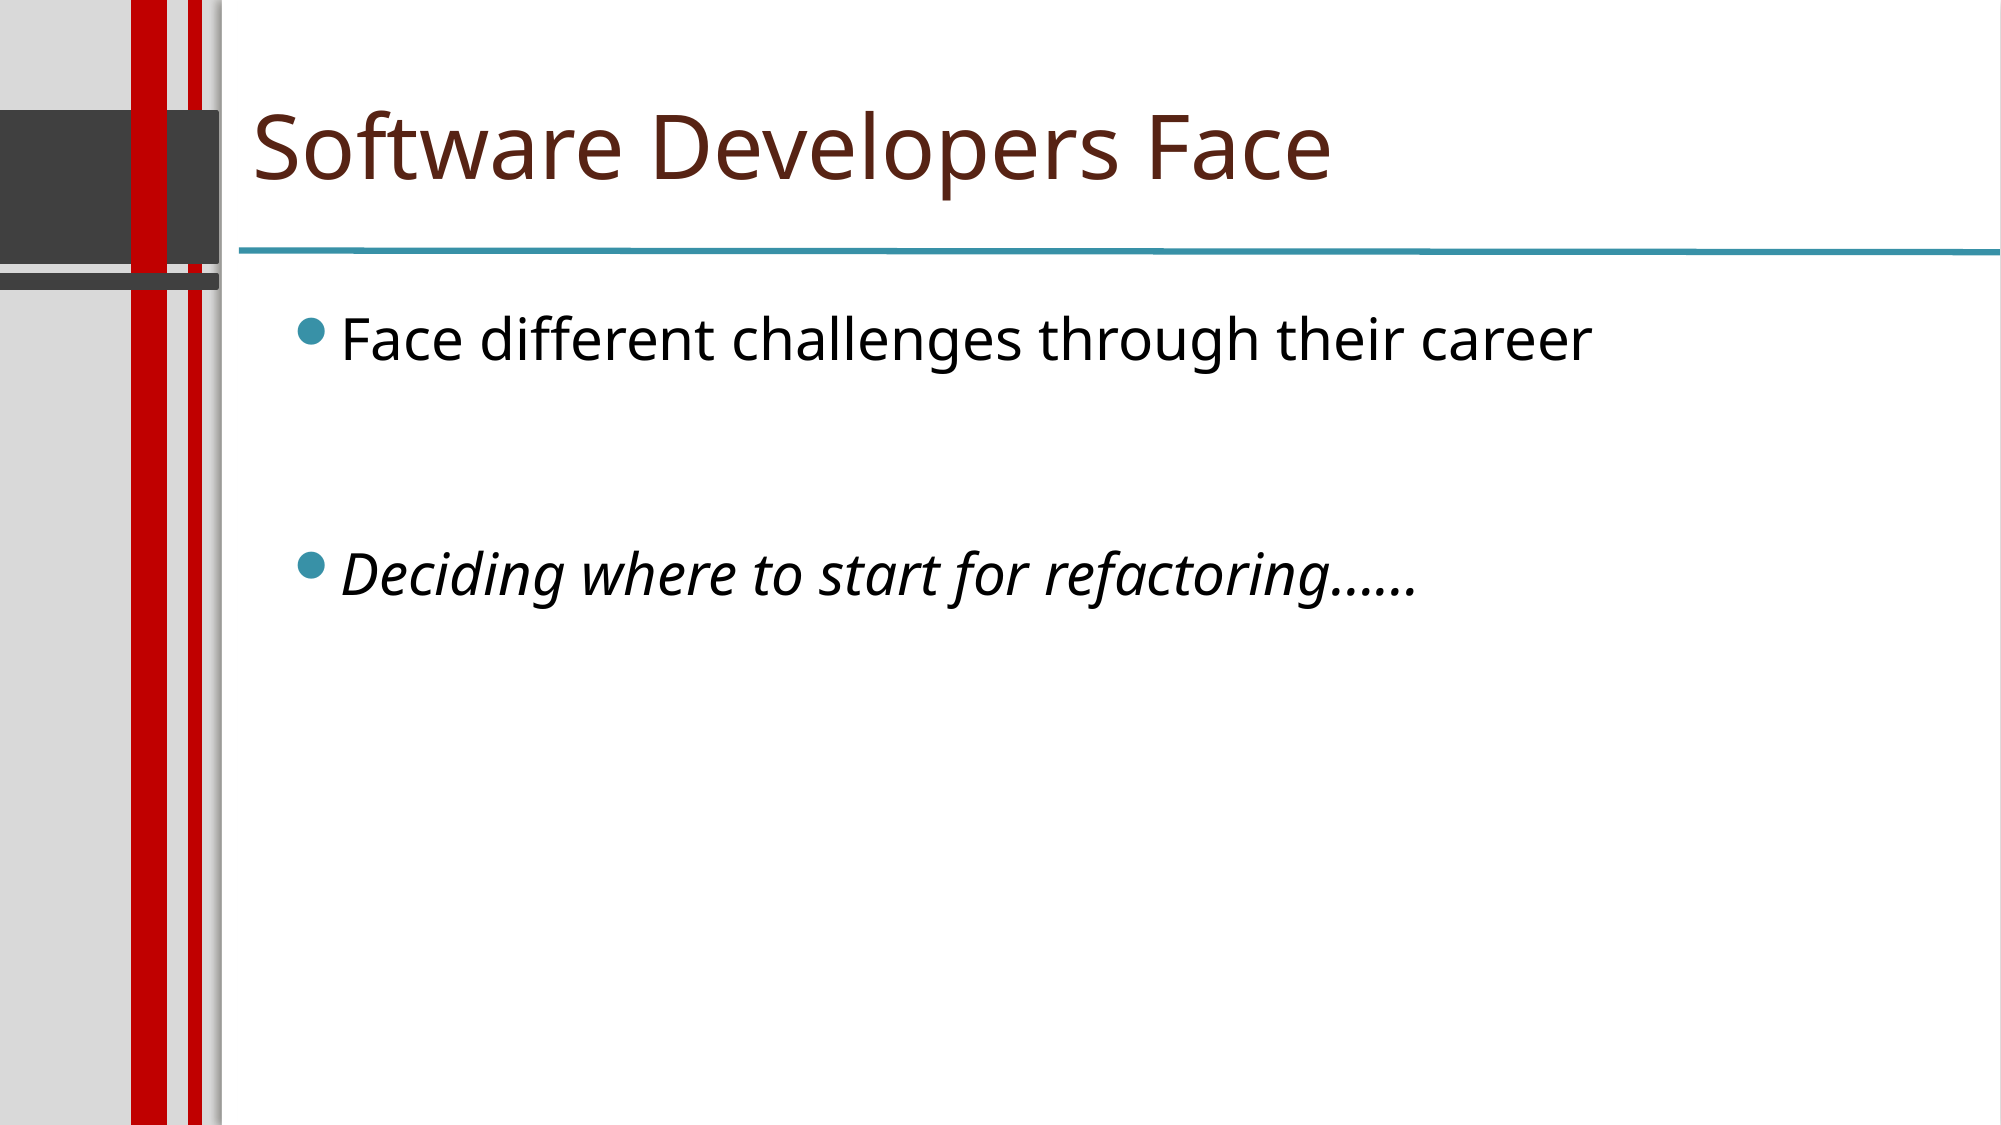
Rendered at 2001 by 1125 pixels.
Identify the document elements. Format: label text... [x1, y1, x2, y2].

title Software Developers Face [237, 73, 1782, 215]
text_box Face different challenges through their career Deciding where to start for refactoring…… [265, 266, 1960, 1113]
